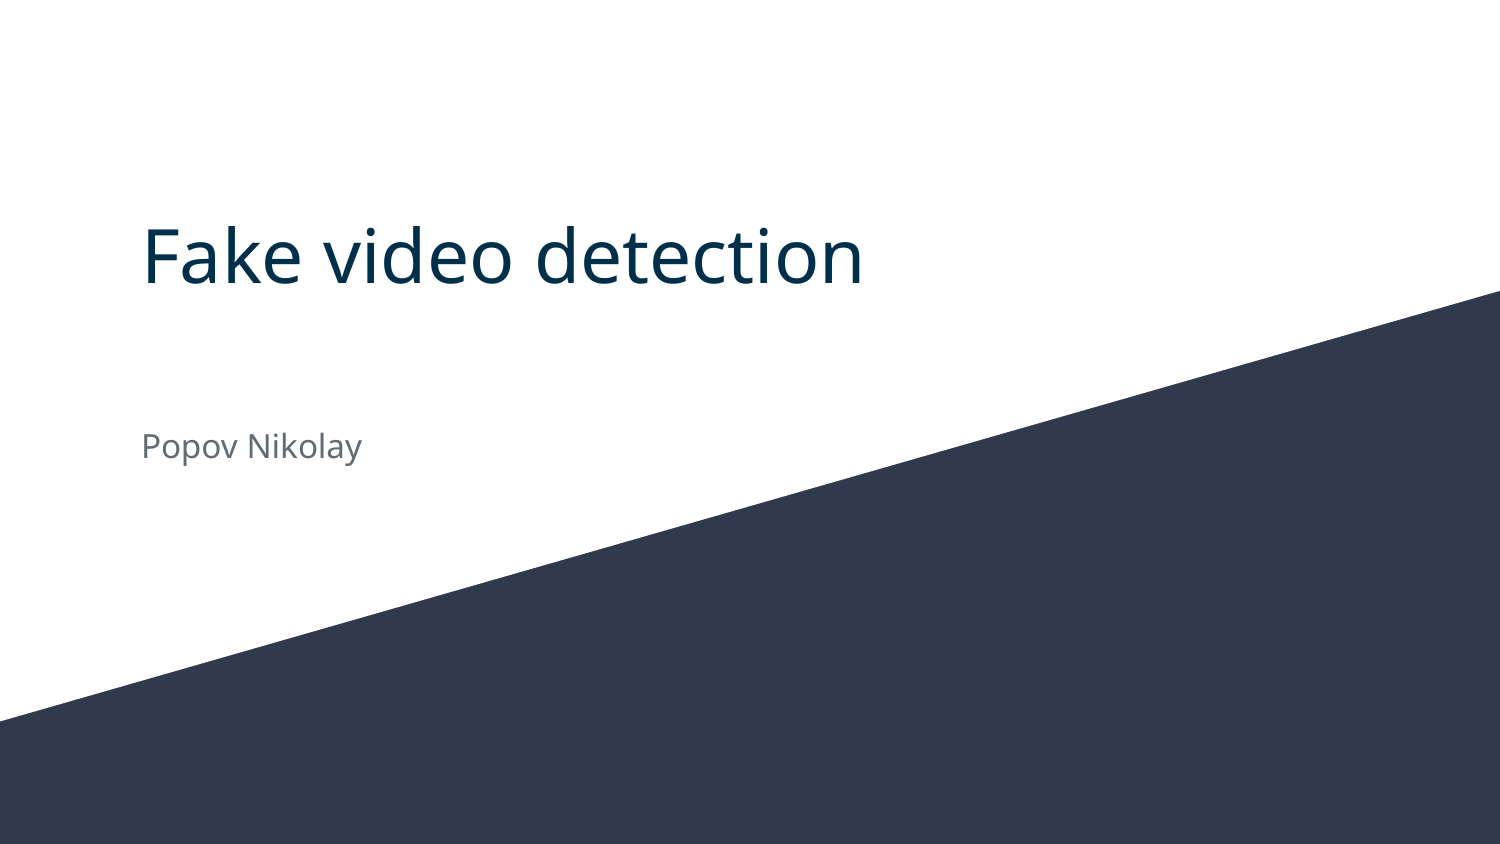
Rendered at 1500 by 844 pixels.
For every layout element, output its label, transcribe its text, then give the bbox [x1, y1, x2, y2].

title Fake video detection [126, 188, 1500, 399]
subtitle Popov Nikolay [126, 408, 823, 530]
